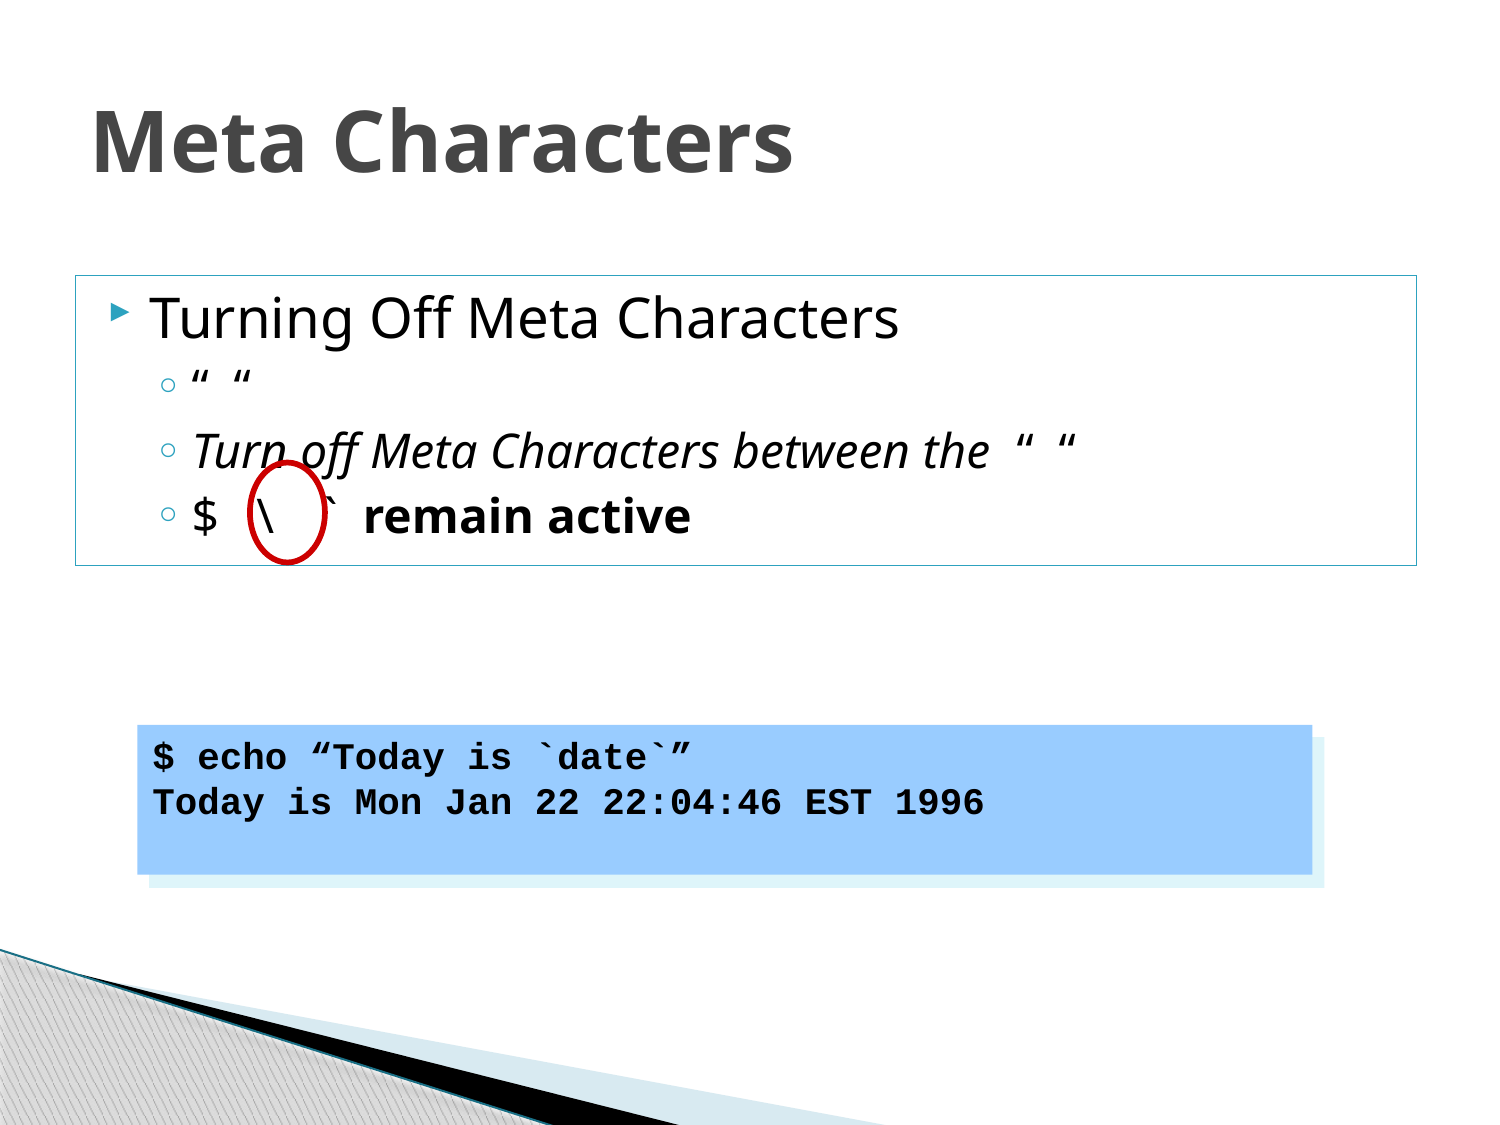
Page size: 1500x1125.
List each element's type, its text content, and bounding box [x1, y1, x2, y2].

text_box [249, 462, 325, 563]
text_box $ echo “Today is `date`” Today is Mon Jan 22 22:04:46 EST 1996 [137, 724, 1313, 875]
list Turning Off Meta Characters “ “ Turn off Meta Characters between the “ “ $ \ ` remain active [75, 275, 1417, 566]
title Meta Characters [75, 45, 1425, 233]
